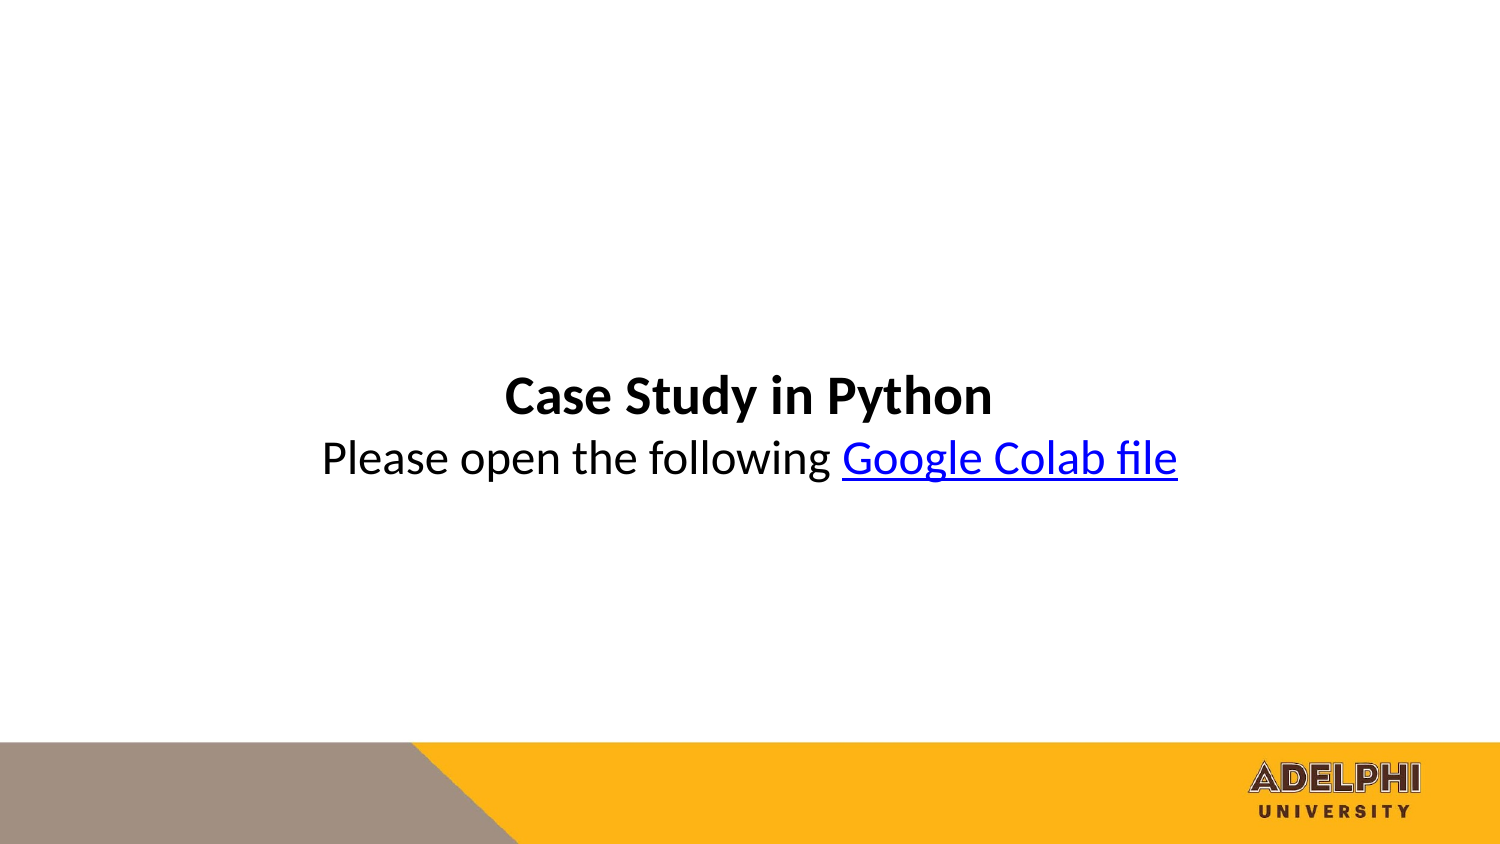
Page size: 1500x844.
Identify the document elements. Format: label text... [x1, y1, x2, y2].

title Case Study in Python Please open the following Google Colab file [75, 351, 1425, 493]
picture [0, 0, 1500, 844]
